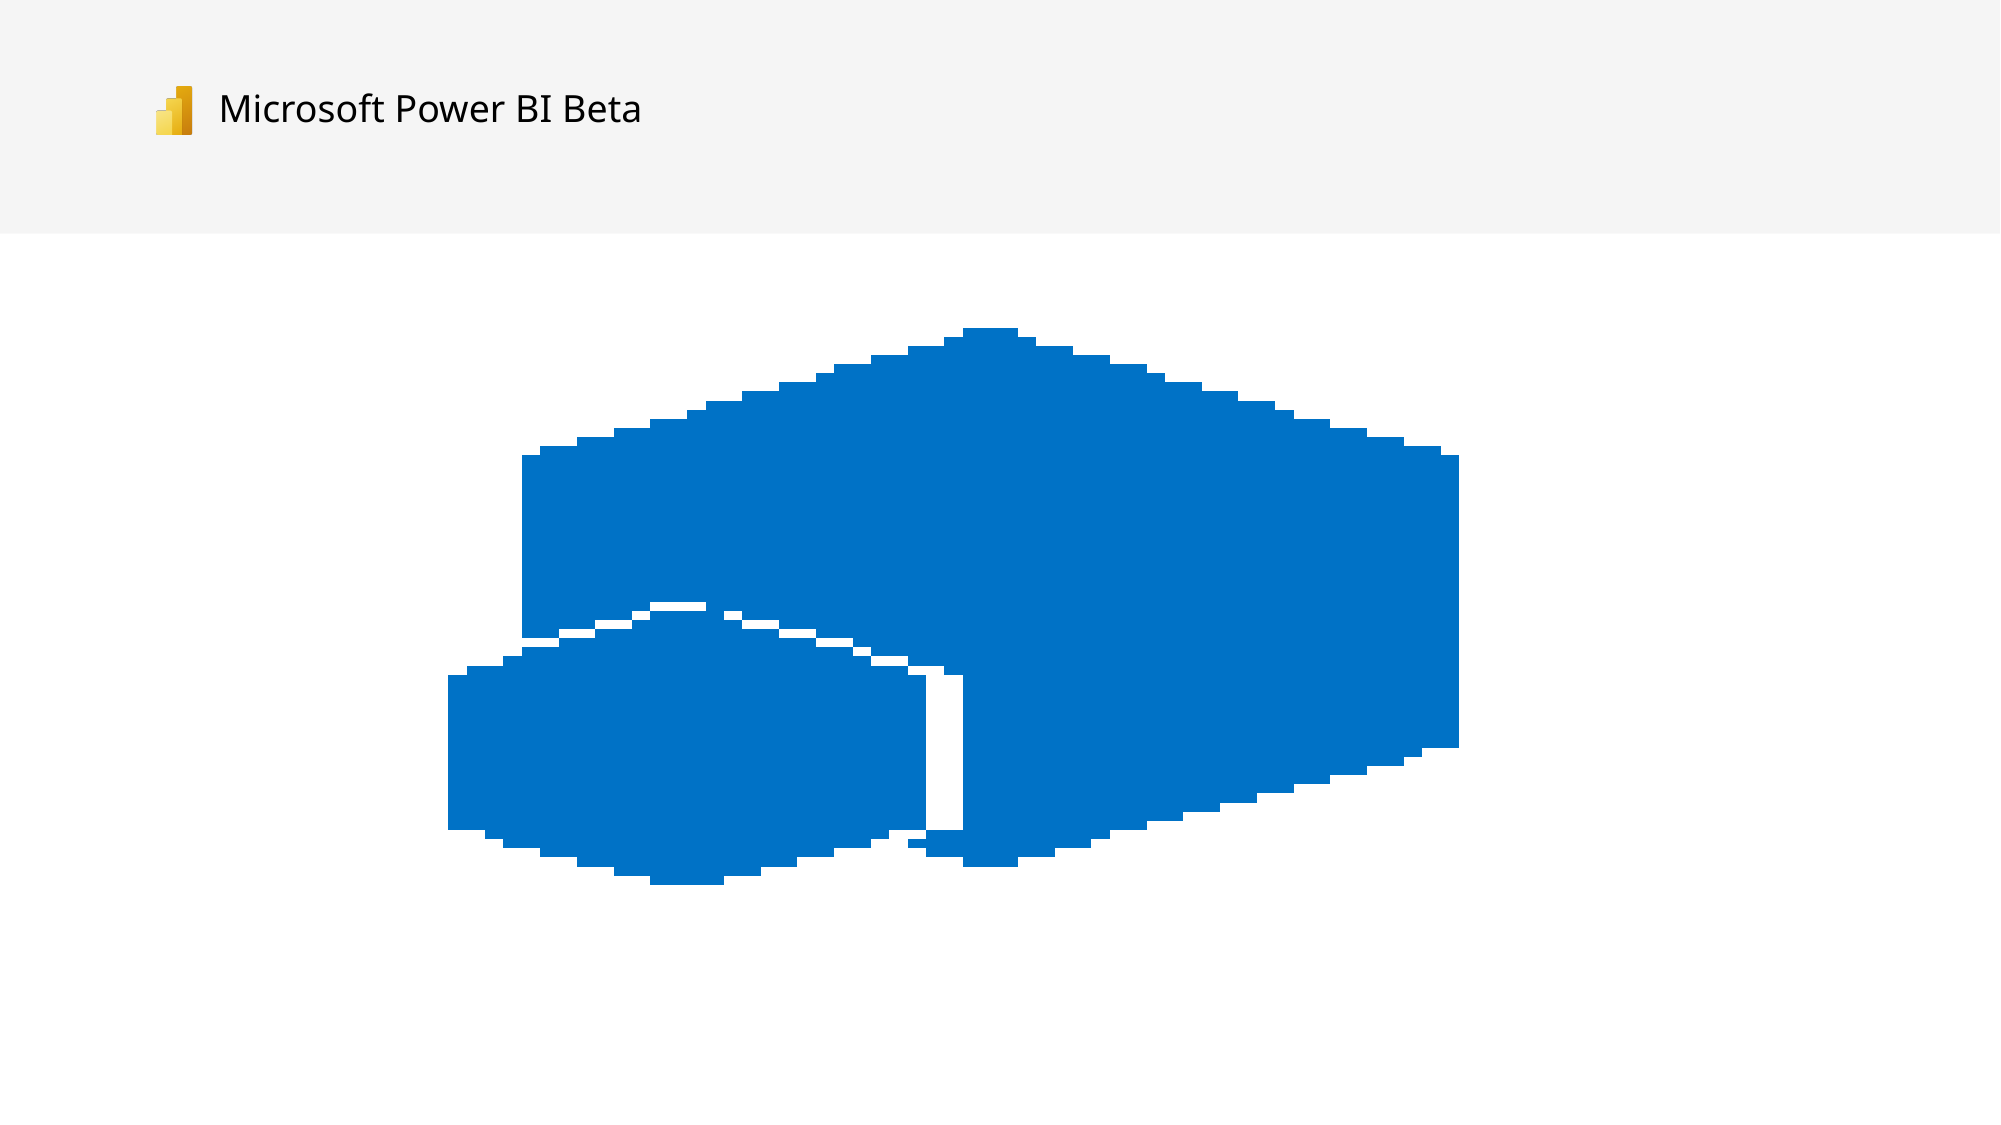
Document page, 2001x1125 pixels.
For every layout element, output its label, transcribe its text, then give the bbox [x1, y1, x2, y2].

title Microsoft Power BI Beta [0, 0, 2000, 235]
picture [149, 86, 198, 135]
picture [118, 191, 1882, 1068]
